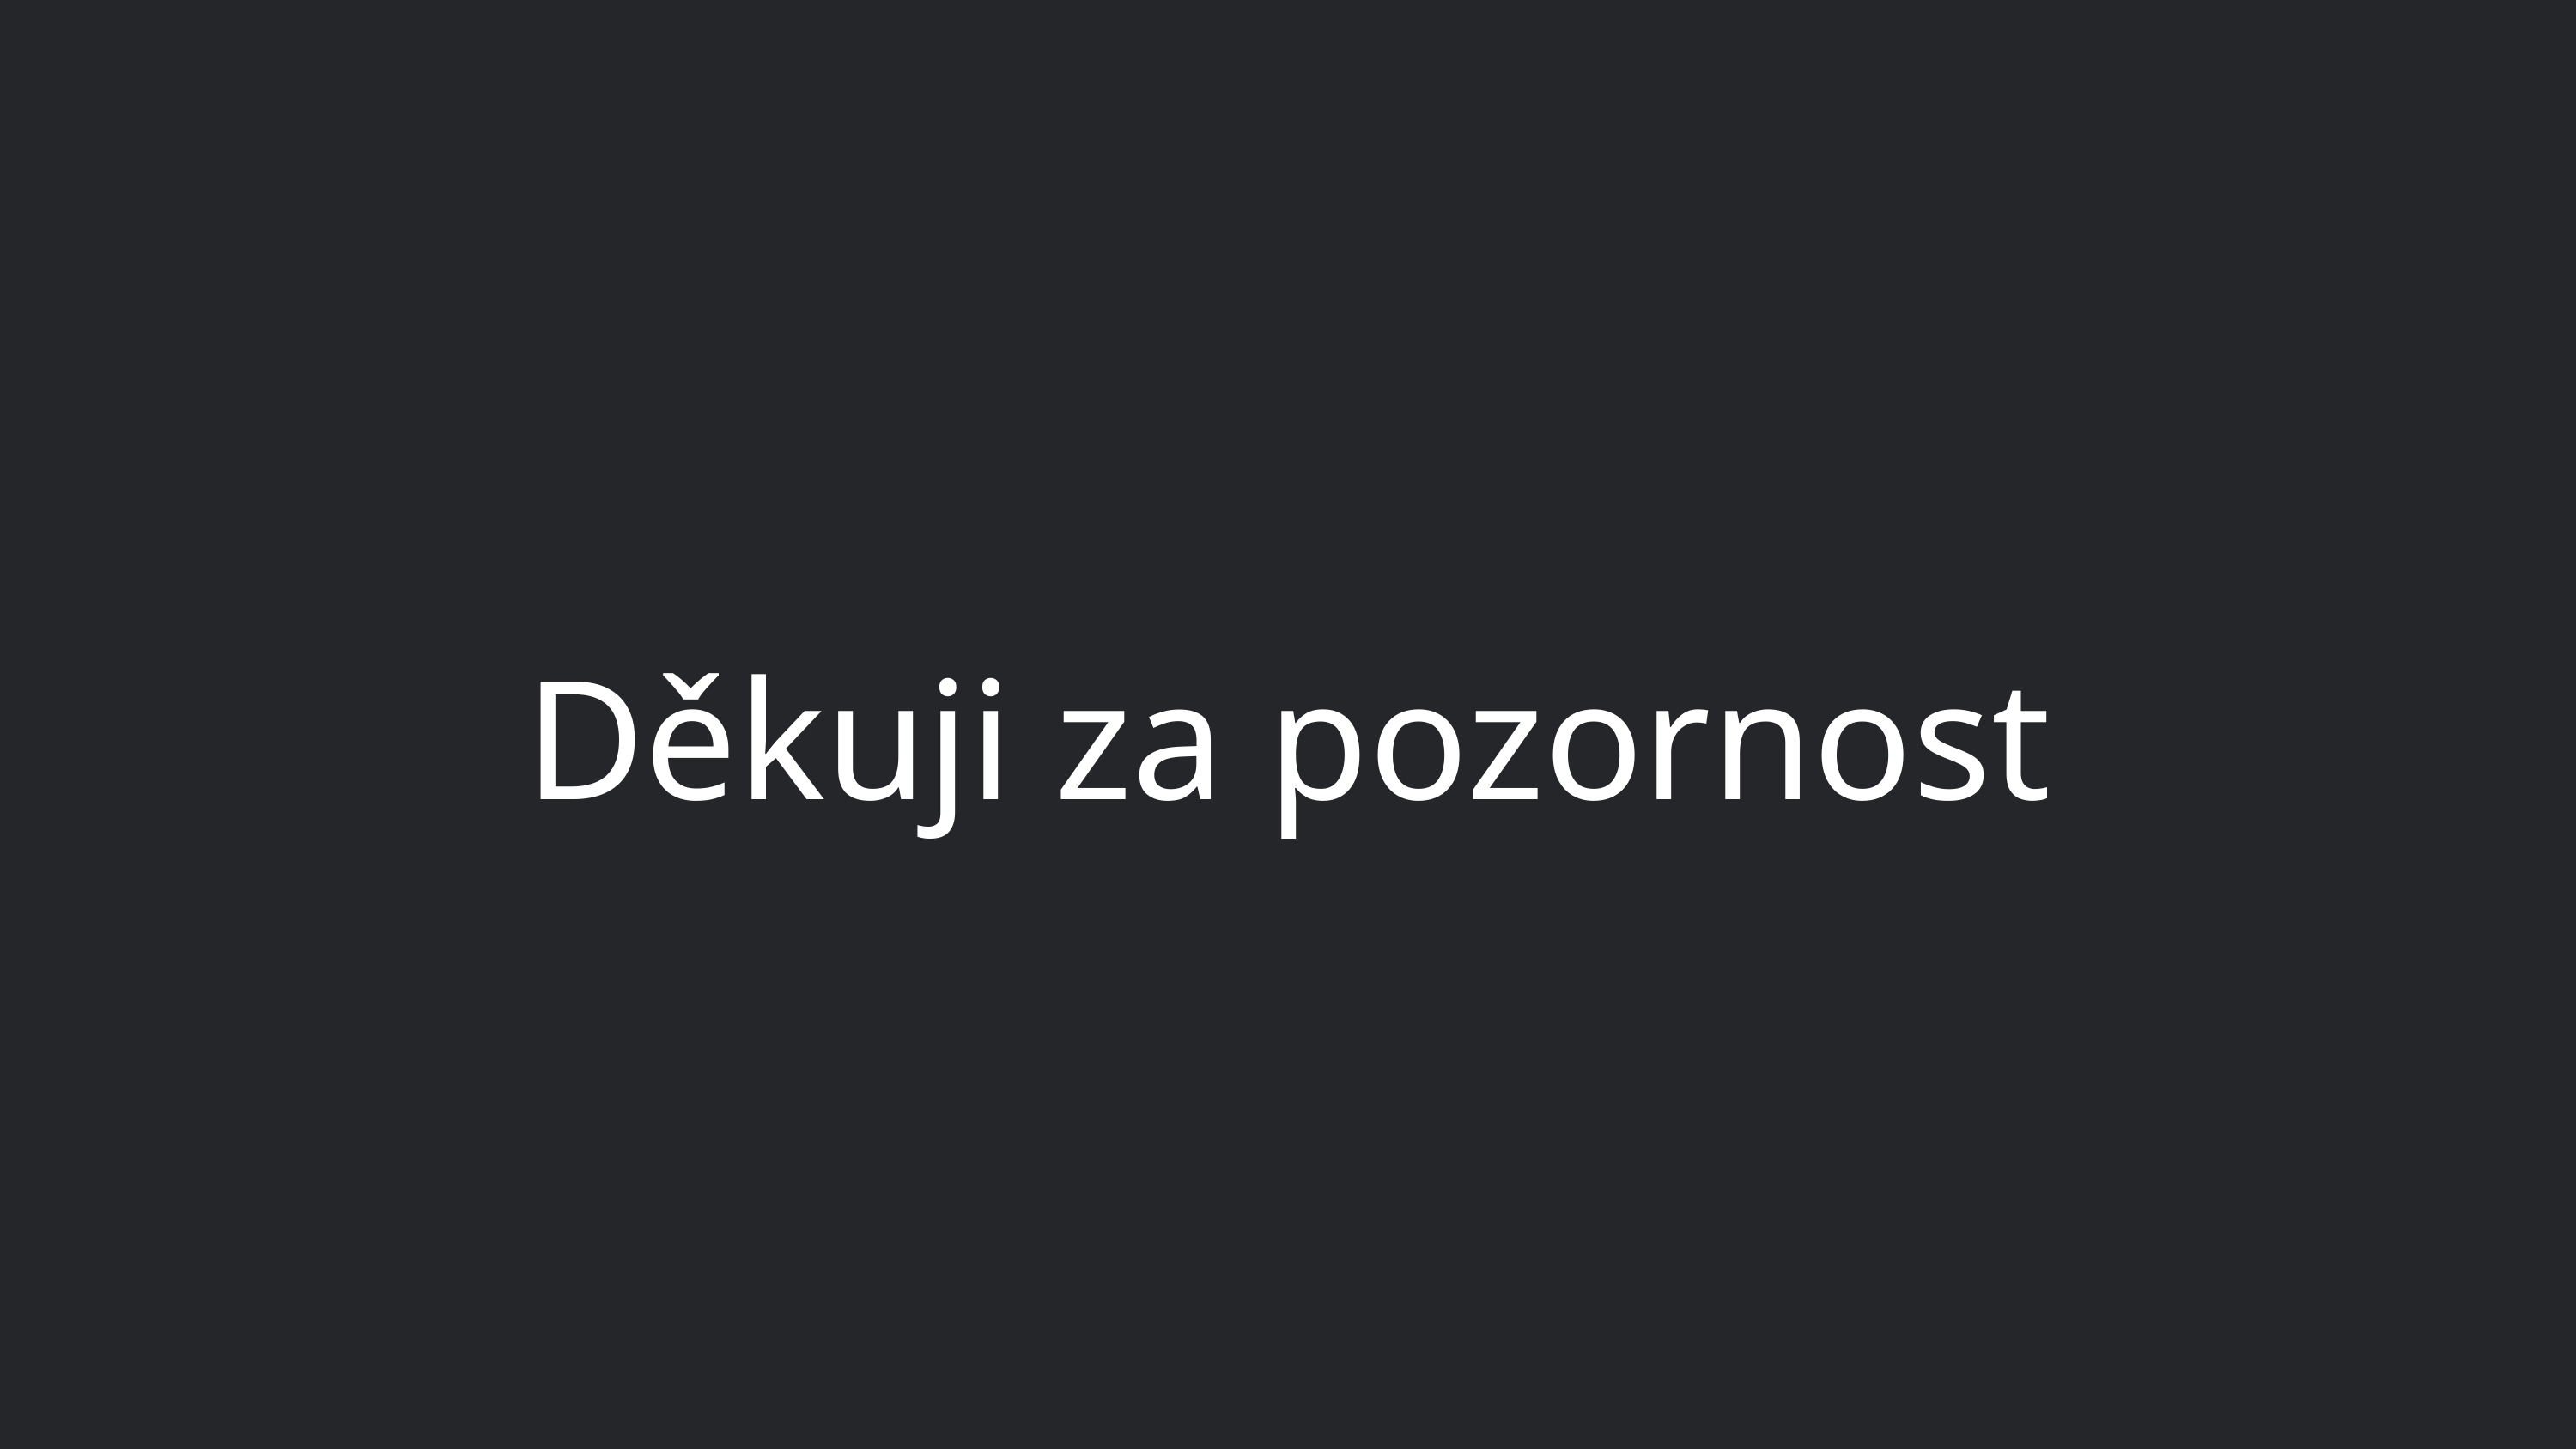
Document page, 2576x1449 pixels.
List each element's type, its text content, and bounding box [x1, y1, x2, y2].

text_box Děkuji za pozornost [477, 602, 2099, 833]
